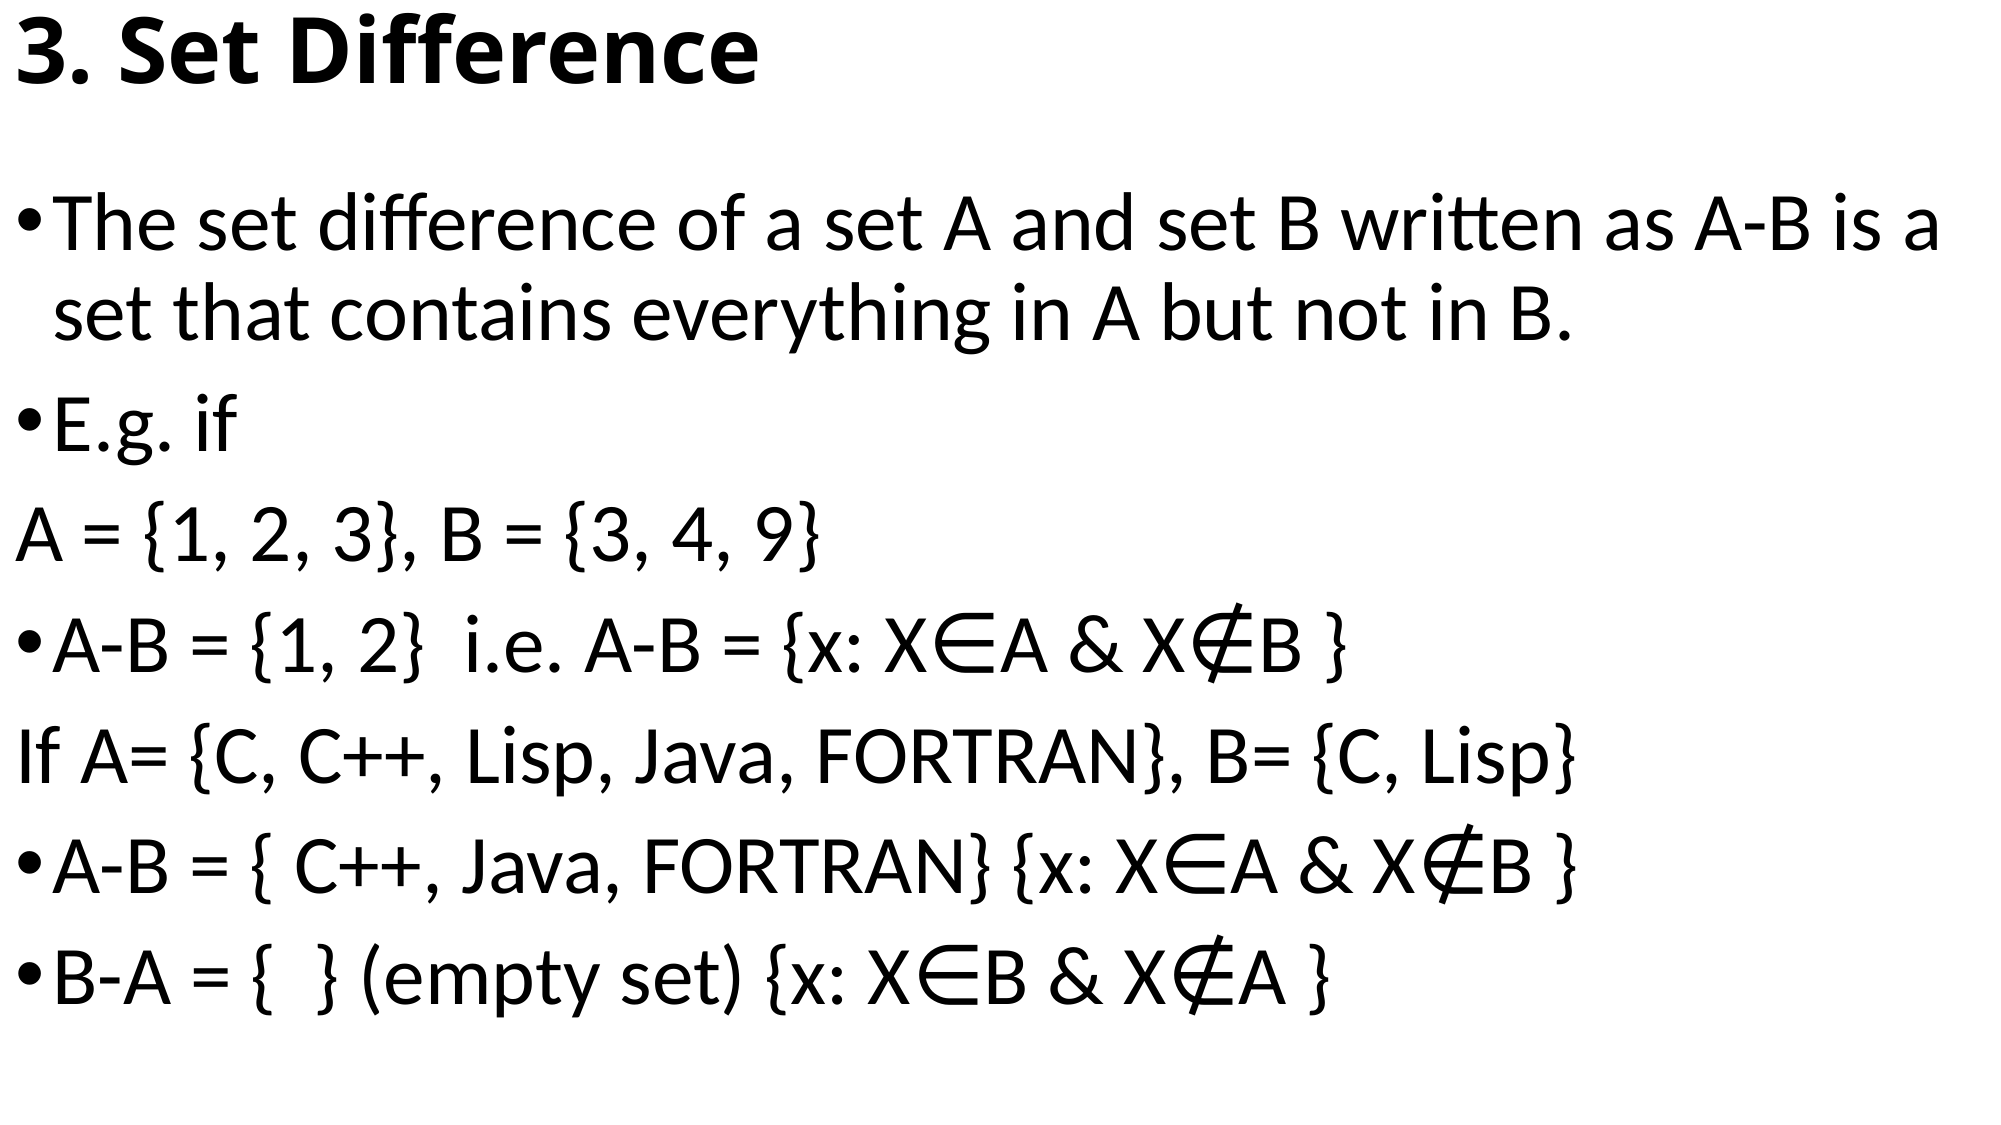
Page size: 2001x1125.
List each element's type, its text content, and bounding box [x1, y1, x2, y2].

list The set difference of a set A and set B written as A-B is a set that contains everything in A but not in B. E.g. if A = {1, 2, 3}, B = {3, 4, 9} A-B = {1, 2} i.e. A-B = {x: X∈A & X∉B } If A= {C, C++, Lisp, Java, FORTRAN}, B= {C, Lisp} A-B = { C++, Java, FORTRAN} {x: X∈A & X∉B } B-A = { } (empty set) {x: X∈B & X∉A } [0, 171, 2000, 1125]
title 3. Set Difference [0, 0, 2000, 171]
